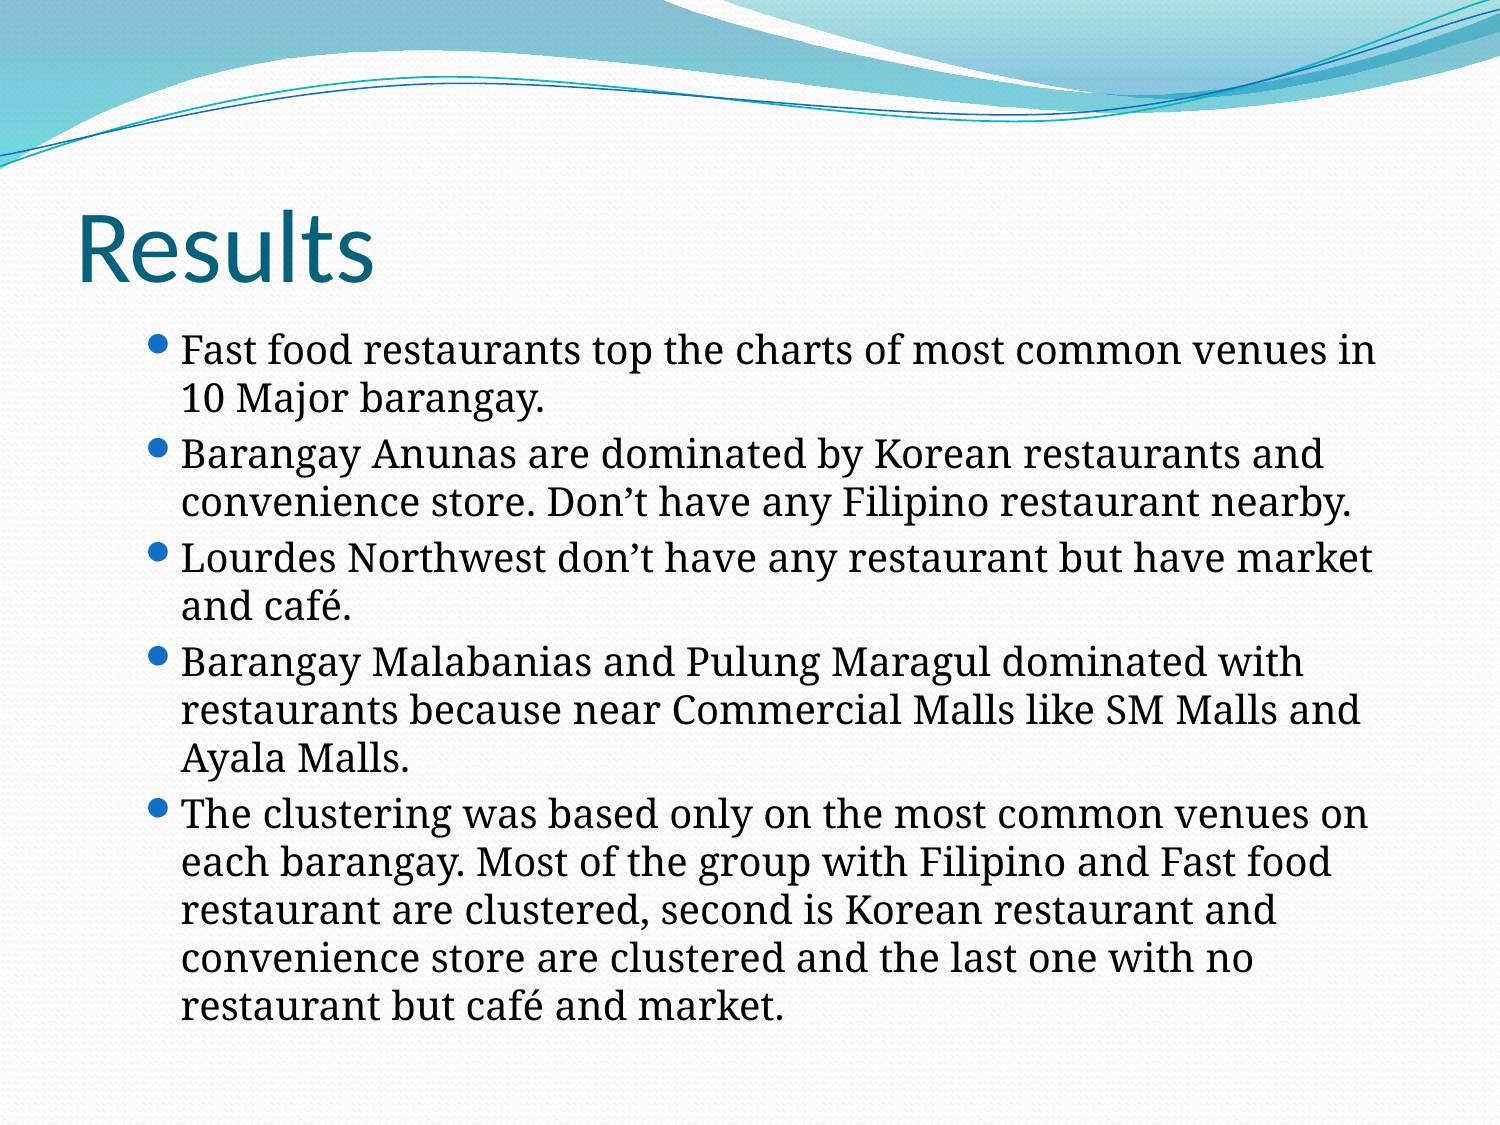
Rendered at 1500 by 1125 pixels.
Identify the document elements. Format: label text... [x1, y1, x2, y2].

list Fast food restaurants top the charts of most common venues in 10 Major barangay. Barangay Anunas are dominated by Korean restaurants and convenience store. Don’t have any Filipino restaurant nearby. Lourdes Northwest don’t have any restaurant but have market and café. Barangay Malabanias and Pulung Maragul dominated with restaurants because near Commercial Malls like SM Malls and Ayala Malls. The clustering was based only on the most common venues on each barangay. Most of the group with Filipino and Fast food restaurant are clustered, second is Korean restaurant and convenience store are clustered and the last one with no restaurant but café and market. [75, 317, 1425, 1038]
title Results [75, 115, 1425, 303]
